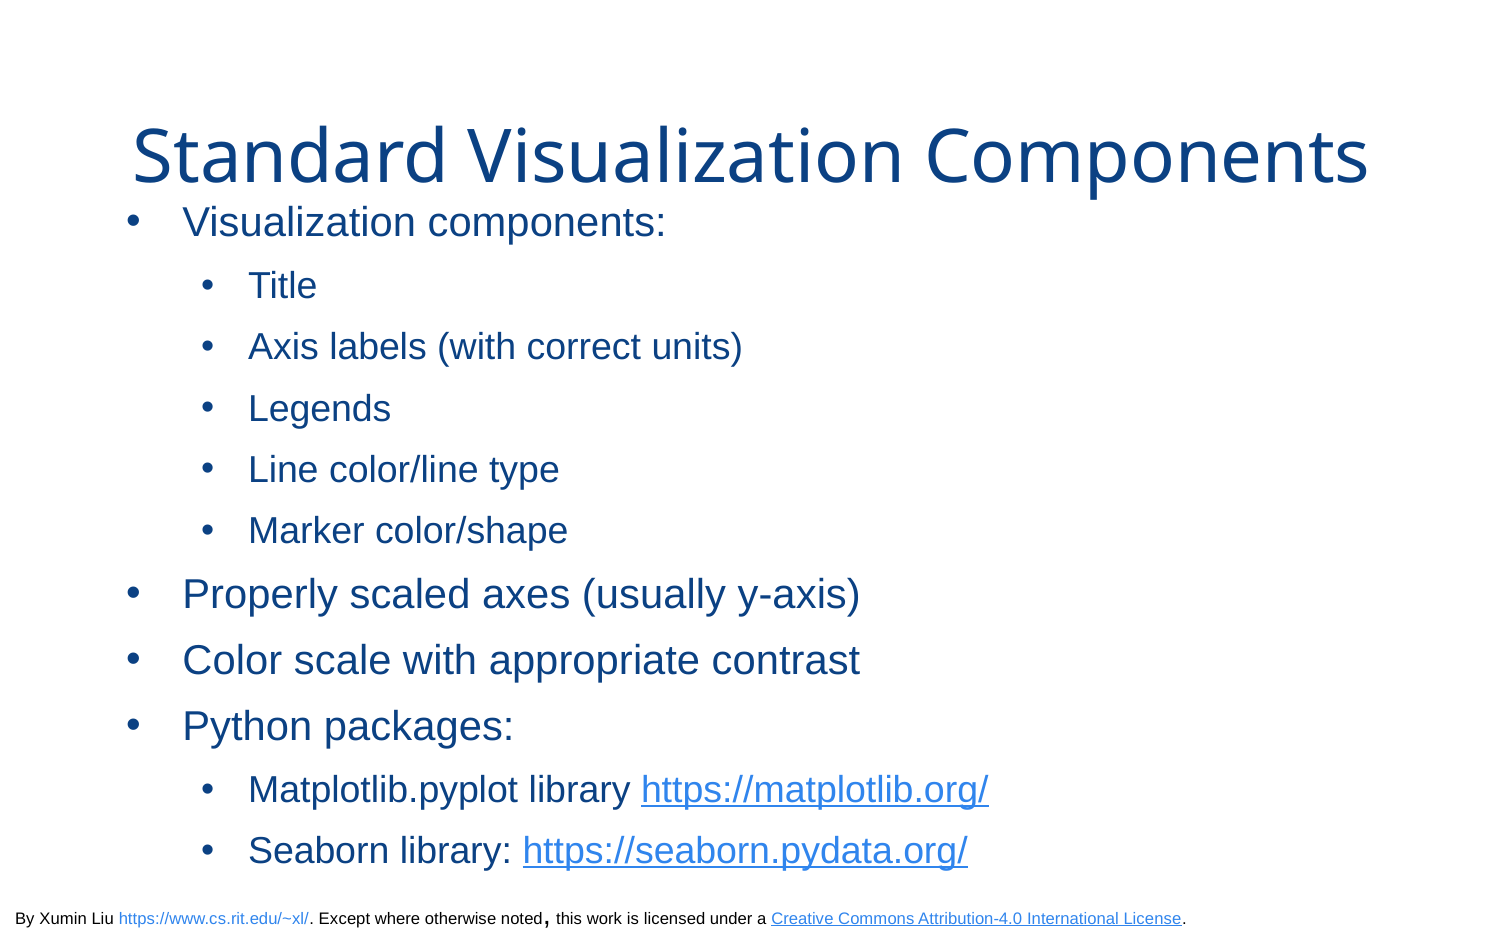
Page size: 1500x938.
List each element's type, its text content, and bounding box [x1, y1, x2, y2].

title Standard Visualization Components [72, 29, 1432, 205]
list Visualization components: Title Axis labels (with correct units) Legends Line color/line type Marker color/shape Properly scaled axes (usually y-axis) Color scale with appropriate contrast Python packages: Matplotlib.pyplot library https://matplotlib.org/ Seaborn library: https://seaborn.pydata.org/ [78, 194, 1434, 774]
